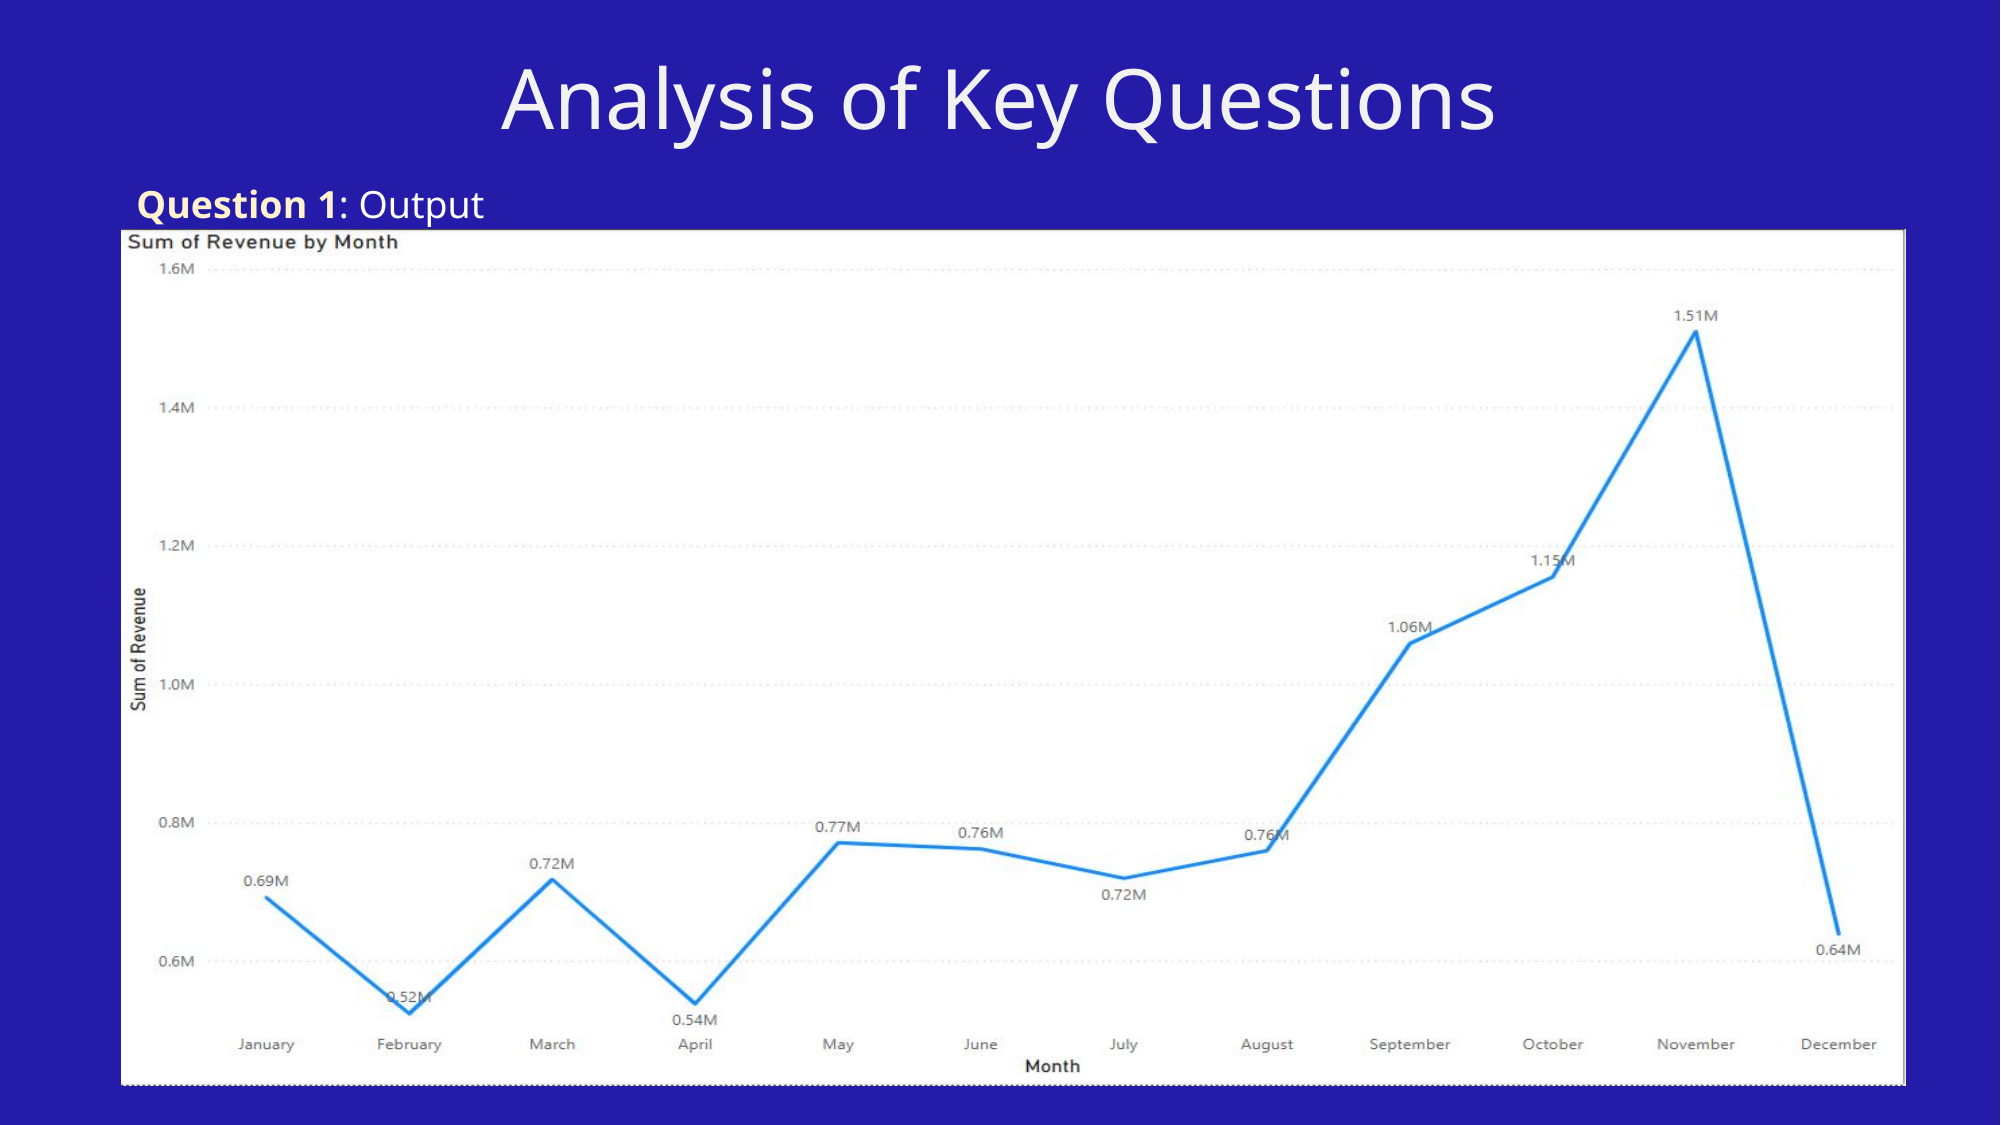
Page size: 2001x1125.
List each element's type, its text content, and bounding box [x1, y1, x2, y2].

text_box Question 1: Output [121, 151, 1879, 229]
picture [121, 229, 1906, 1086]
text_box Analysis of Key Questions [486, 39, 1514, 151]
